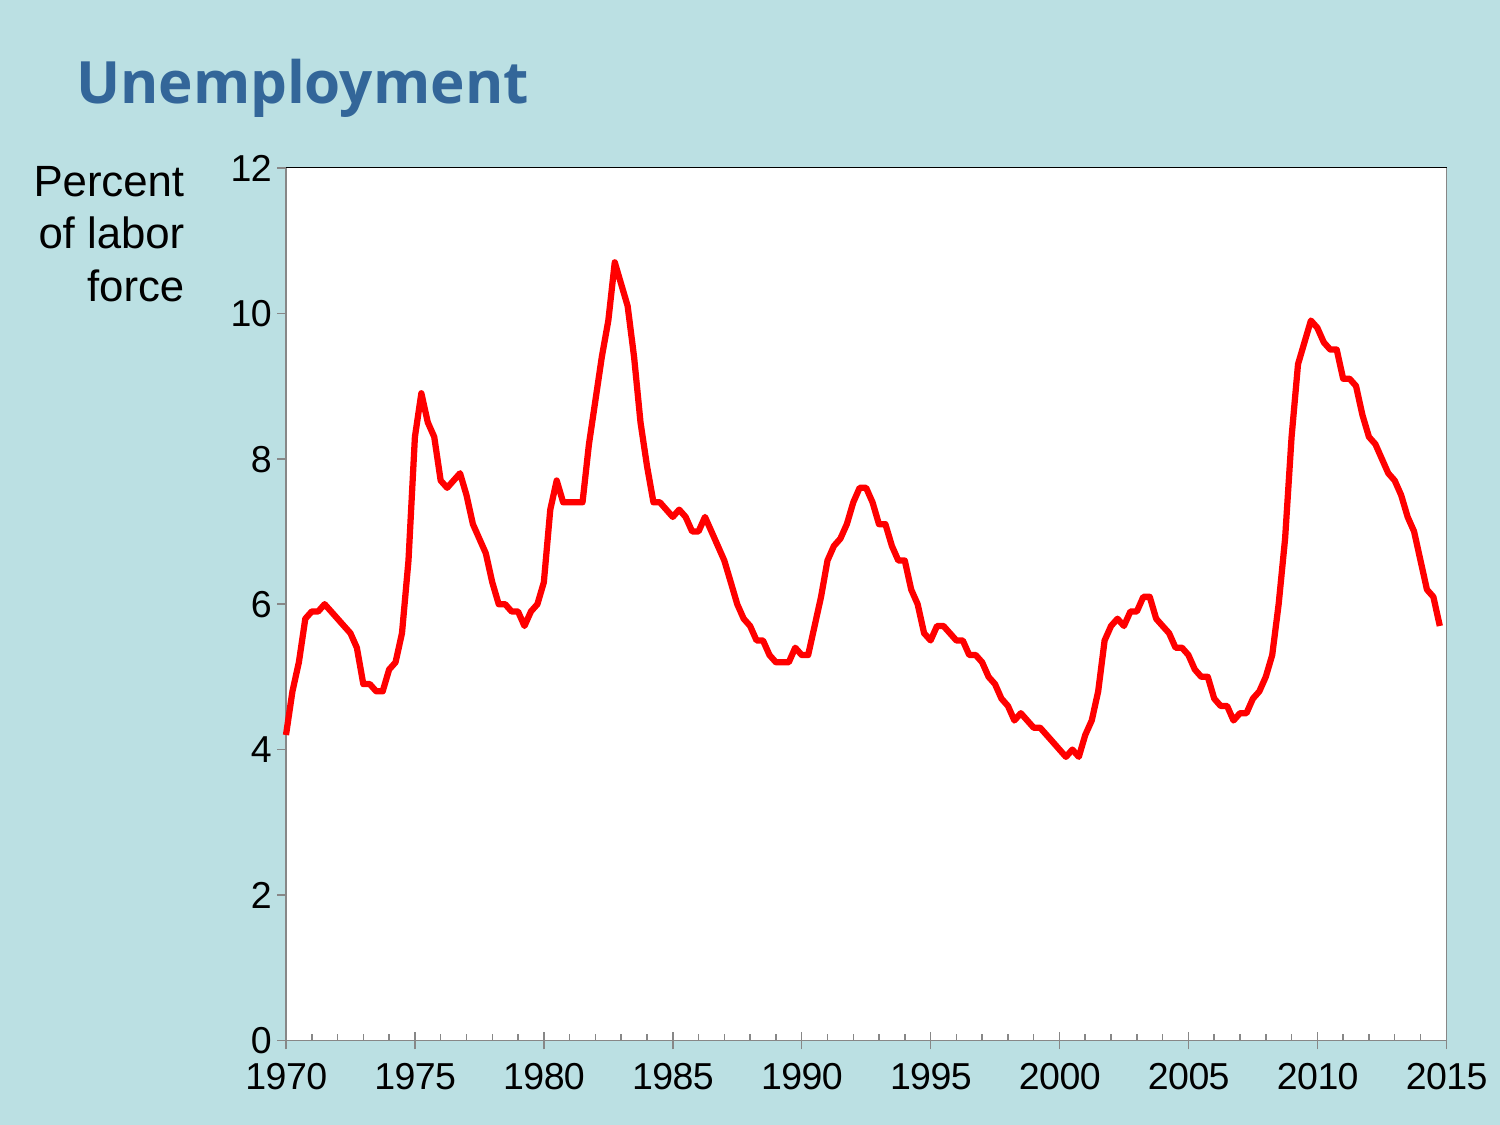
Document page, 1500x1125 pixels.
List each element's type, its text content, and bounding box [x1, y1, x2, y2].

chart [196, 134, 1500, 1125]
text_box Percent of labor force [0, 144, 191, 318]
title Unemployment [76, 32, 1430, 125]
